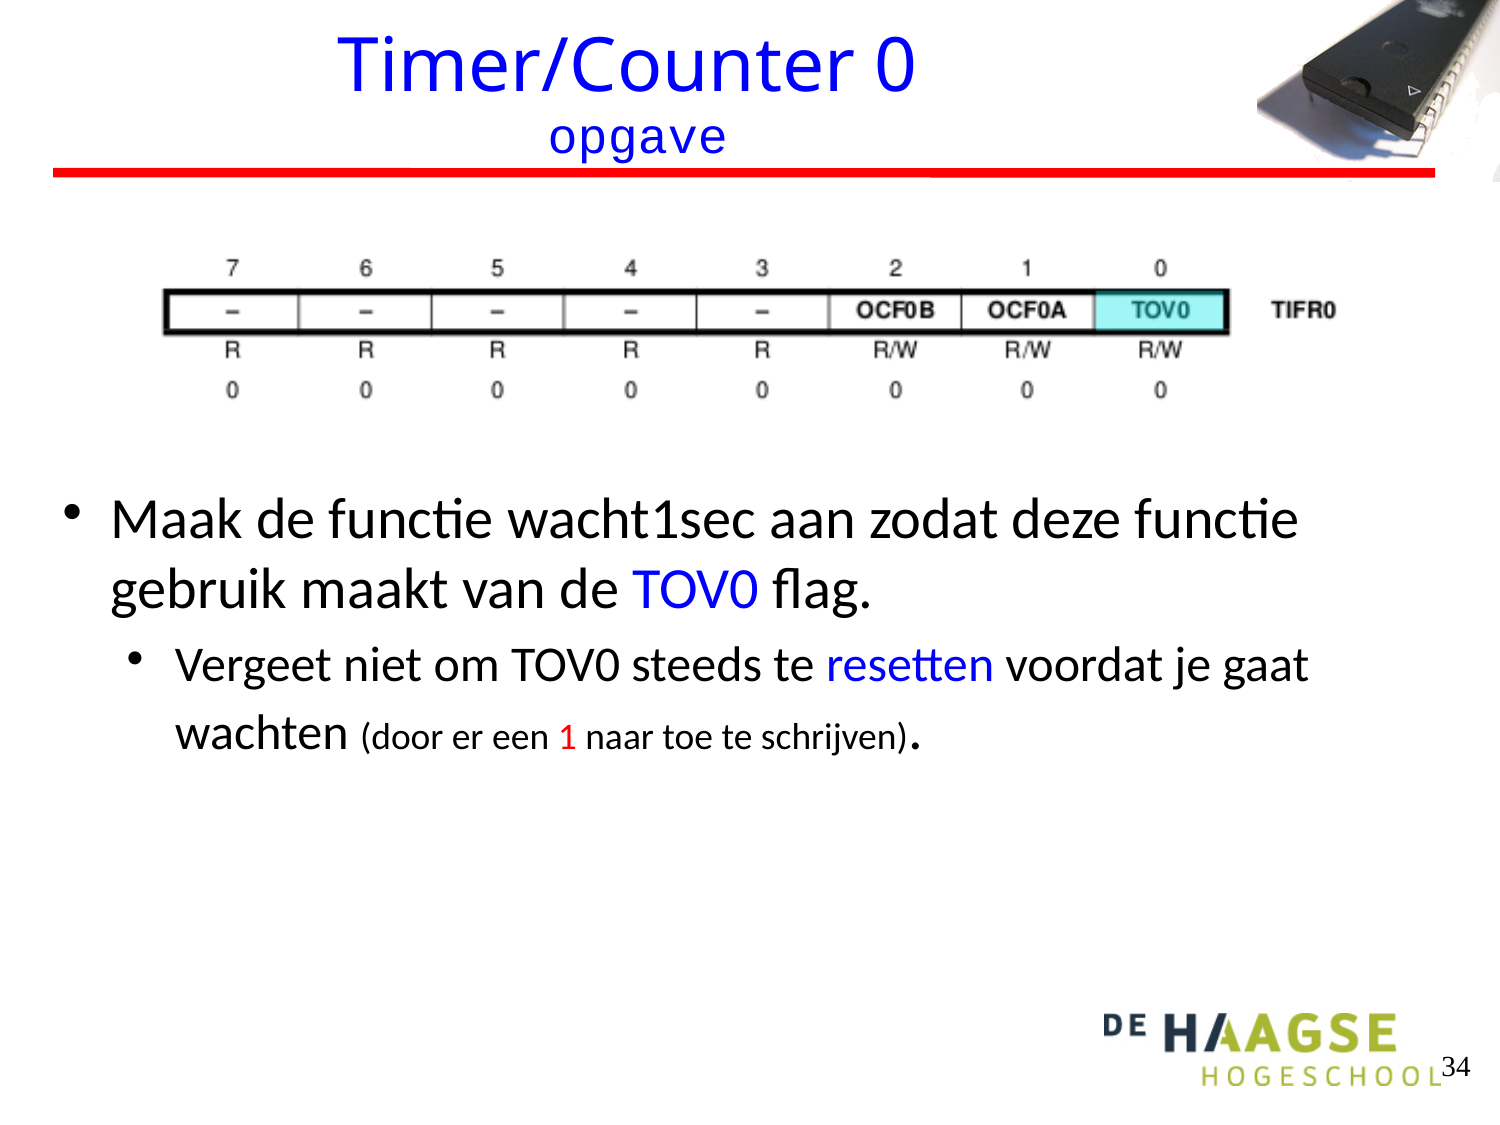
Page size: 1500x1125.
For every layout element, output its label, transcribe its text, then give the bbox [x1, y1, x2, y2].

text_box Timer/Counter 0 opgave [242, 19, 1034, 185]
slide_number 34 [1427, 1044, 1500, 1122]
picture [1257, 0, 1500, 182]
picture [1104, 1013, 1441, 1086]
picture [160, 243, 1353, 411]
text_box Maak de functie wacht1sec aan zodat deze functie gebruik maakt van de TOV0 flag. Vergeet niet om TOV0 steeds te resetten voordat je gaat wachten (door er een 1 naar toe te schrijven). [46, 479, 1428, 823]
